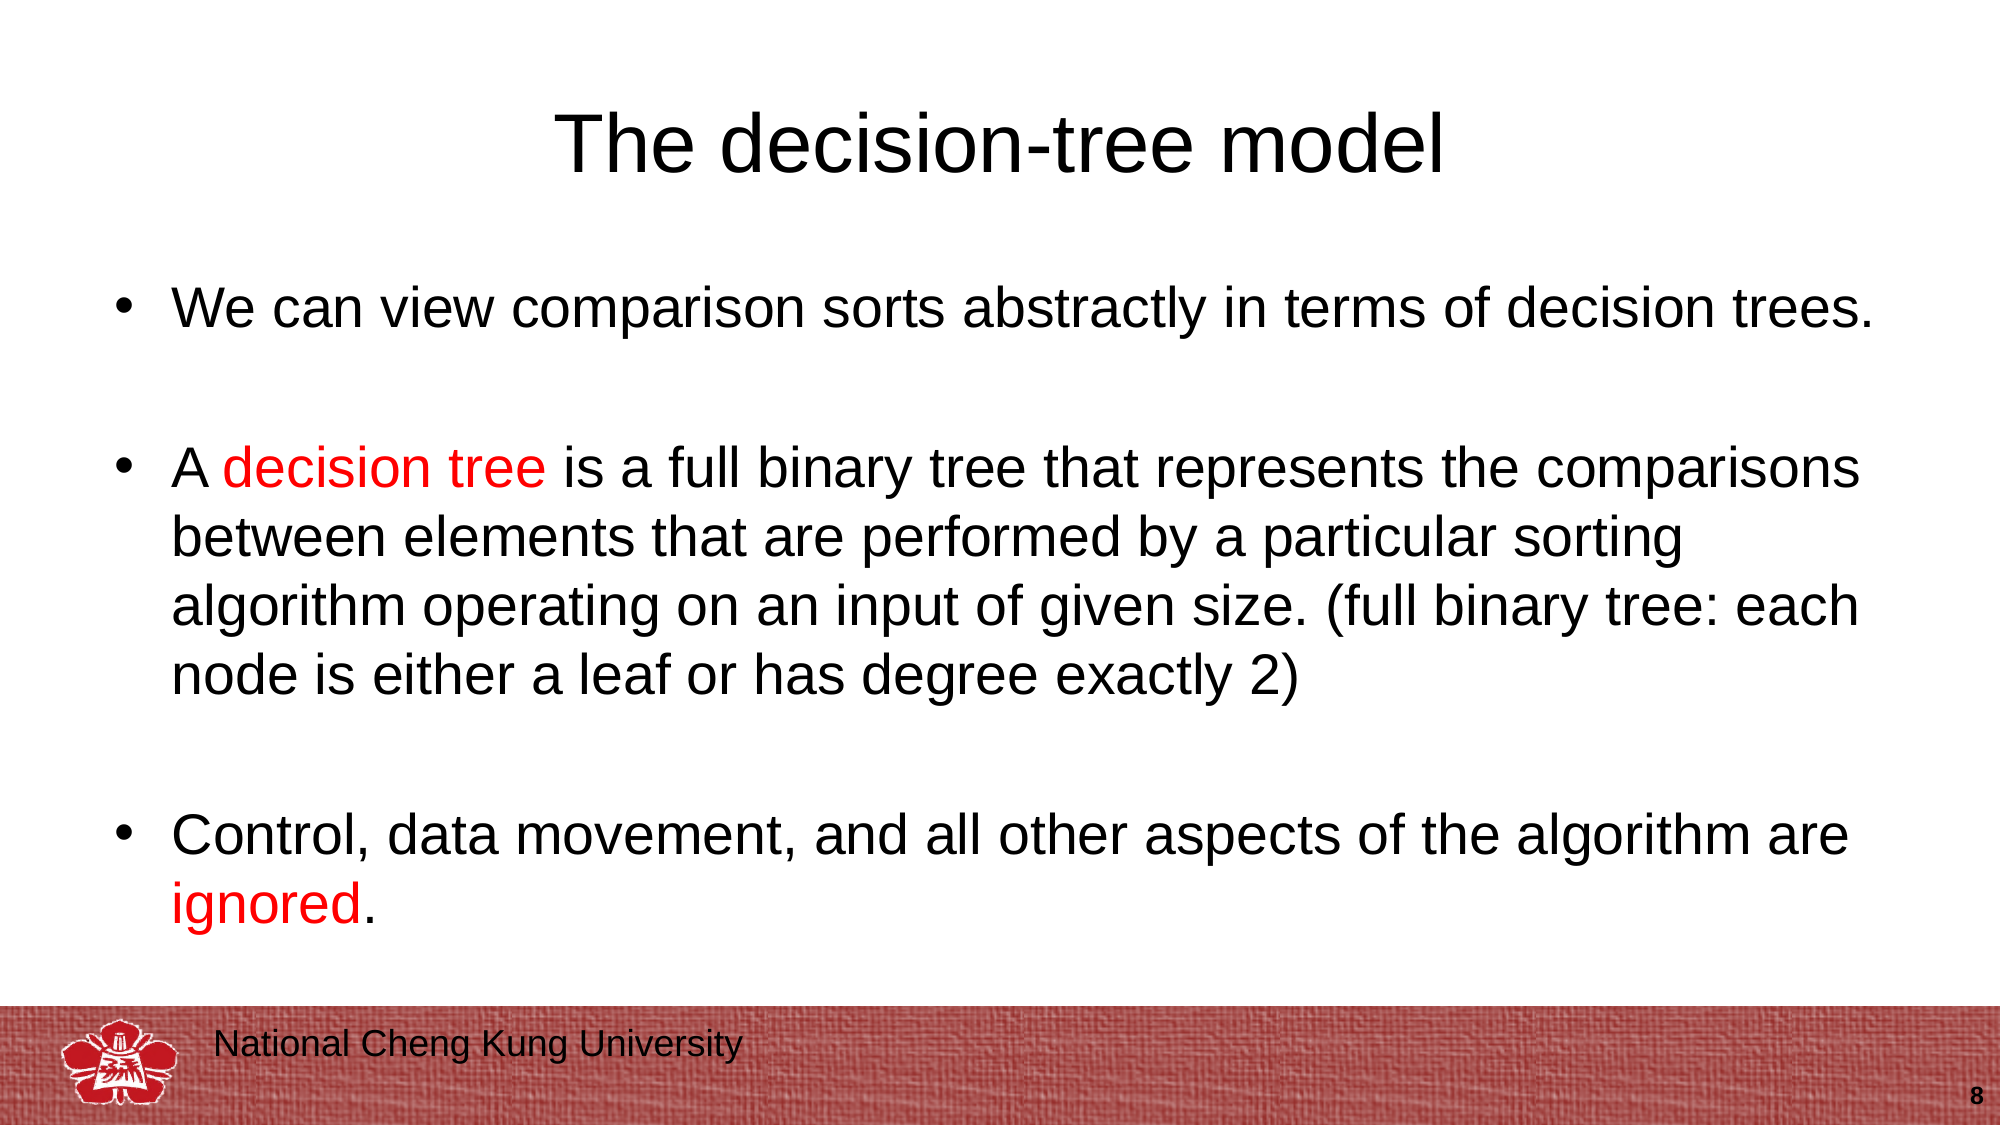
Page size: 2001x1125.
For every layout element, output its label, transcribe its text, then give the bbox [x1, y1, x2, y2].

picture [39, 1006, 197, 1125]
slide_number 8 [1873, 1064, 2000, 1125]
title The decision-tree model [99, 45, 1900, 233]
list We can view comparison sorts abstractly in terms of decision trees. A decision tree is a full binary tree that represents the comparisons between elements that are performed by a particular sorting algorithm operating on an input of given size. (full binary tree: each node is either a leaf or has degree exactly 2) Control, data movement, and all other aspects of the algorithm are ignored. [99, 262, 1900, 988]
